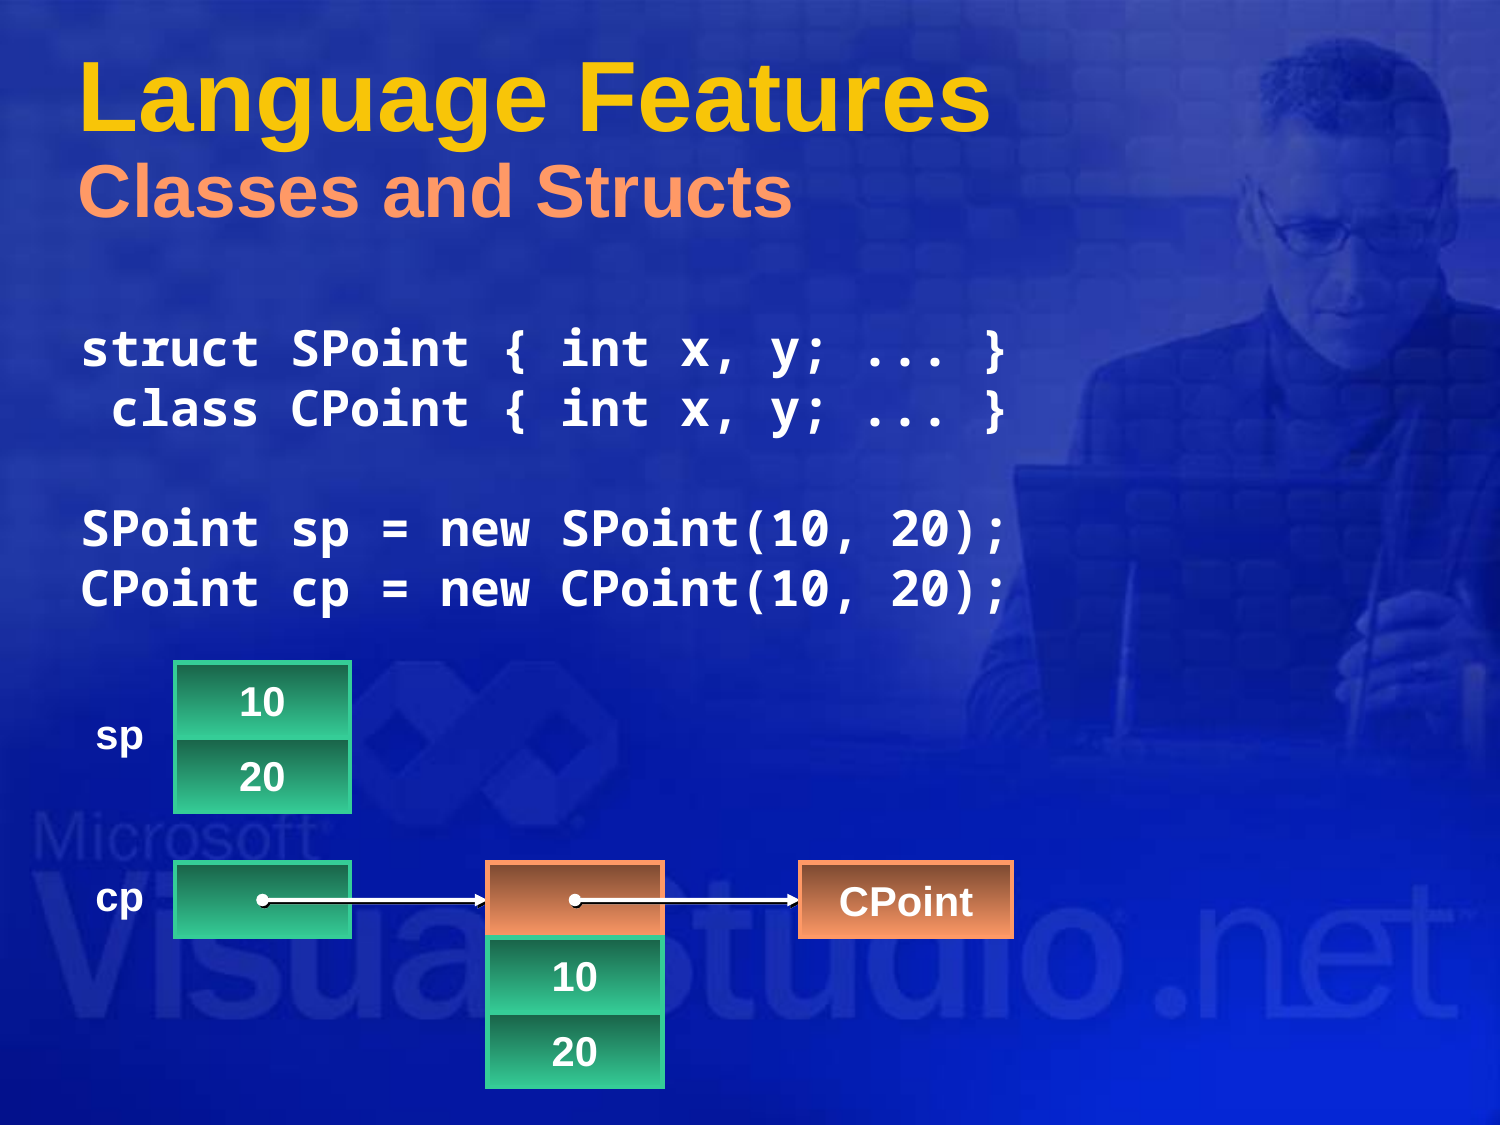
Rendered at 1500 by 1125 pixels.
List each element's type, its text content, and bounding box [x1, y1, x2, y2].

text_box [487, 862, 663, 937]
text_box 20 [487, 1012, 663, 1088]
text_box CPoint [799, 862, 1013, 938]
title Language Features Classes and Structs [62, 37, 1463, 242]
picture [0, 0, 1500, 1125]
text_box [568, 893, 799, 907]
text_box 10 [174, 662, 350, 737]
text_box cp [62, 862, 159, 928]
text_box [256, 893, 487, 907]
text_box 20 [174, 737, 350, 813]
text_box sp [62, 700, 159, 765]
text_box 10 [487, 937, 663, 1012]
text_box [174, 862, 350, 938]
text_box struct SPoint { int x, y; ... } class CPoint { int x, y; ... } SPoint sp = new SPoint(10, 20); CPoint cp = new CPoint(10, 20); [65, 309, 1026, 625]
